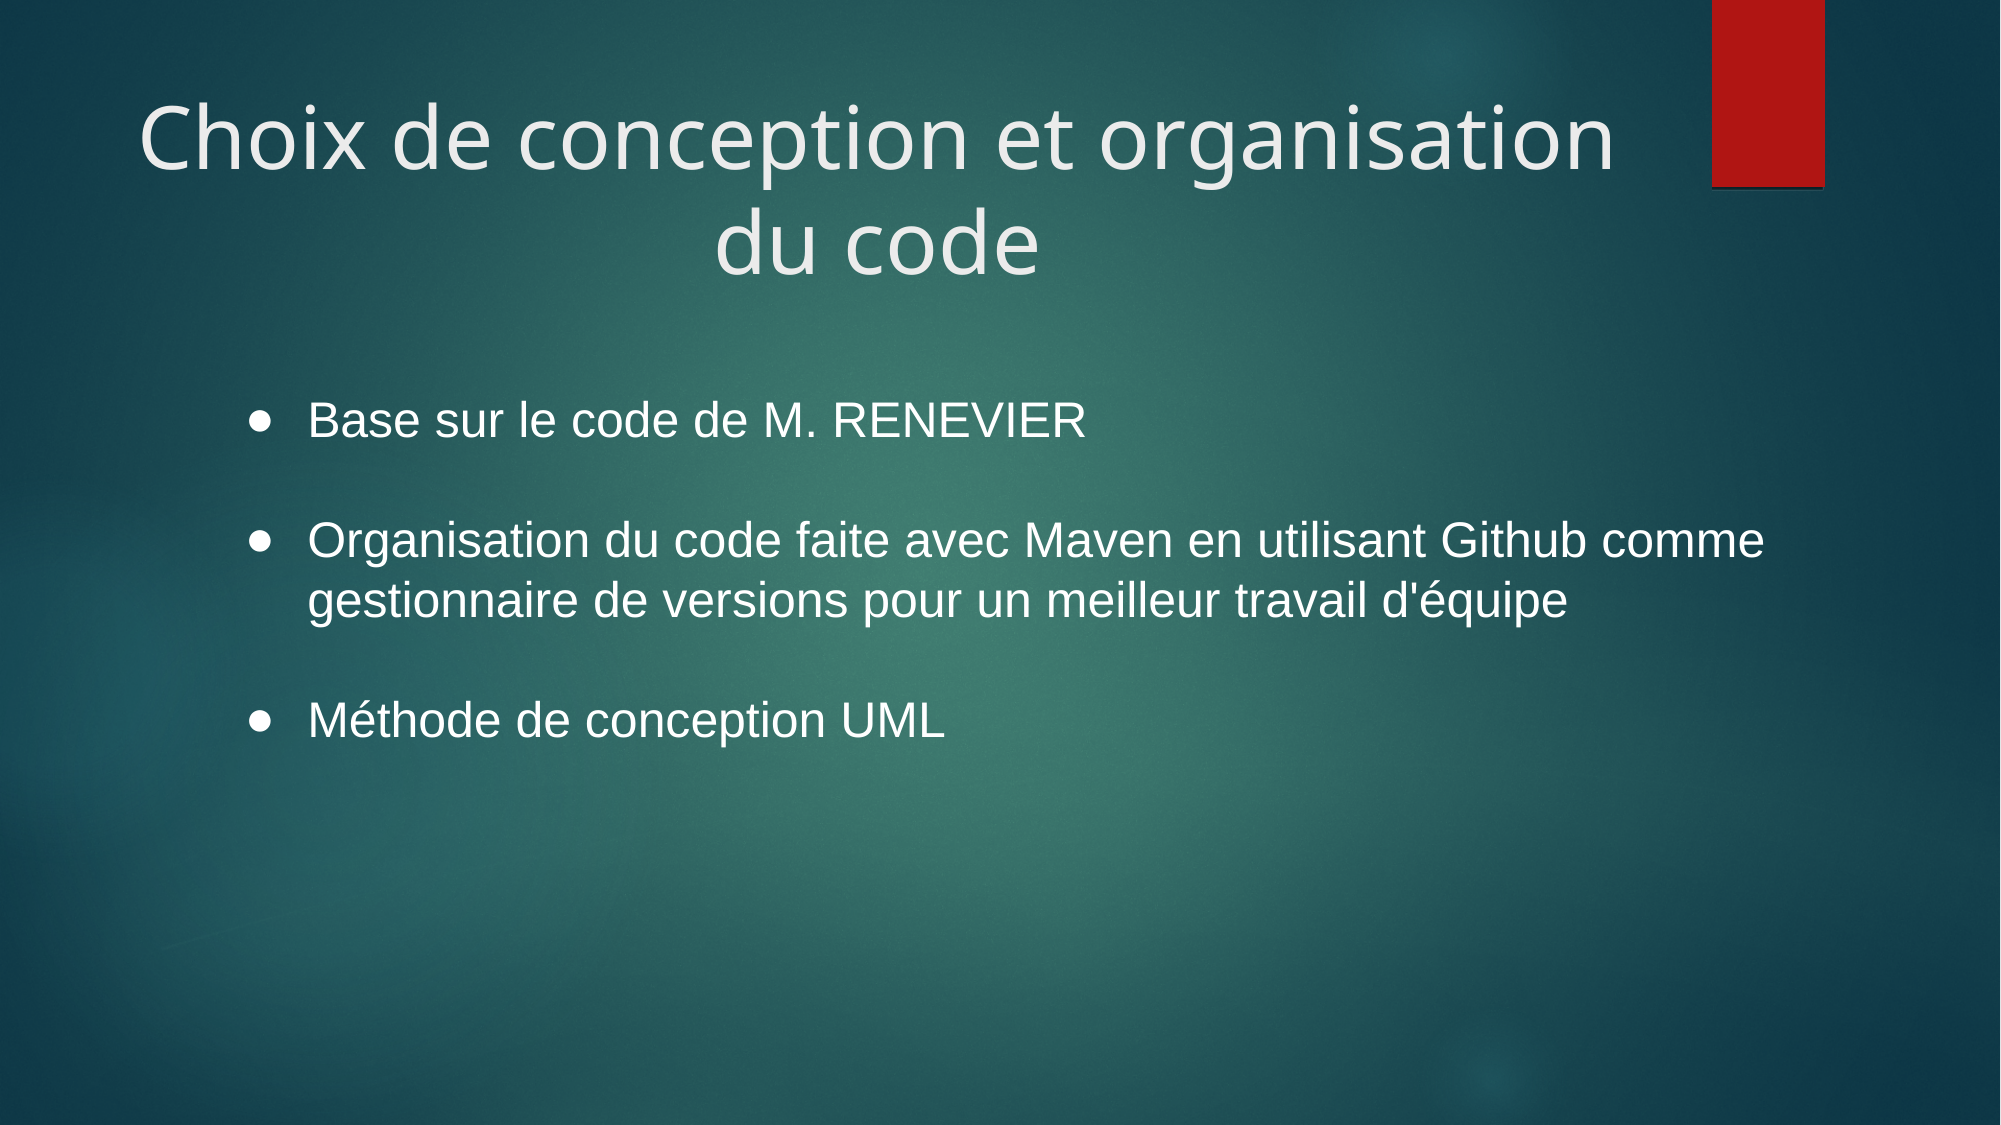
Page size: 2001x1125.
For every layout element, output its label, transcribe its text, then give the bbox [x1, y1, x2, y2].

picture [0, 0, 2001, 1125]
text_box Base sur le code de M. RENEVIER Organisation du code faite avec Maven en utilisant Github comme gestionnaire de versions pour un meilleur travail d'équipe Méthode de conception UML [217, 372, 1823, 1025]
text_box [180, 336, 1649, 1025]
text_box Choix de conception et organisation du code [105, 74, 1649, 304]
